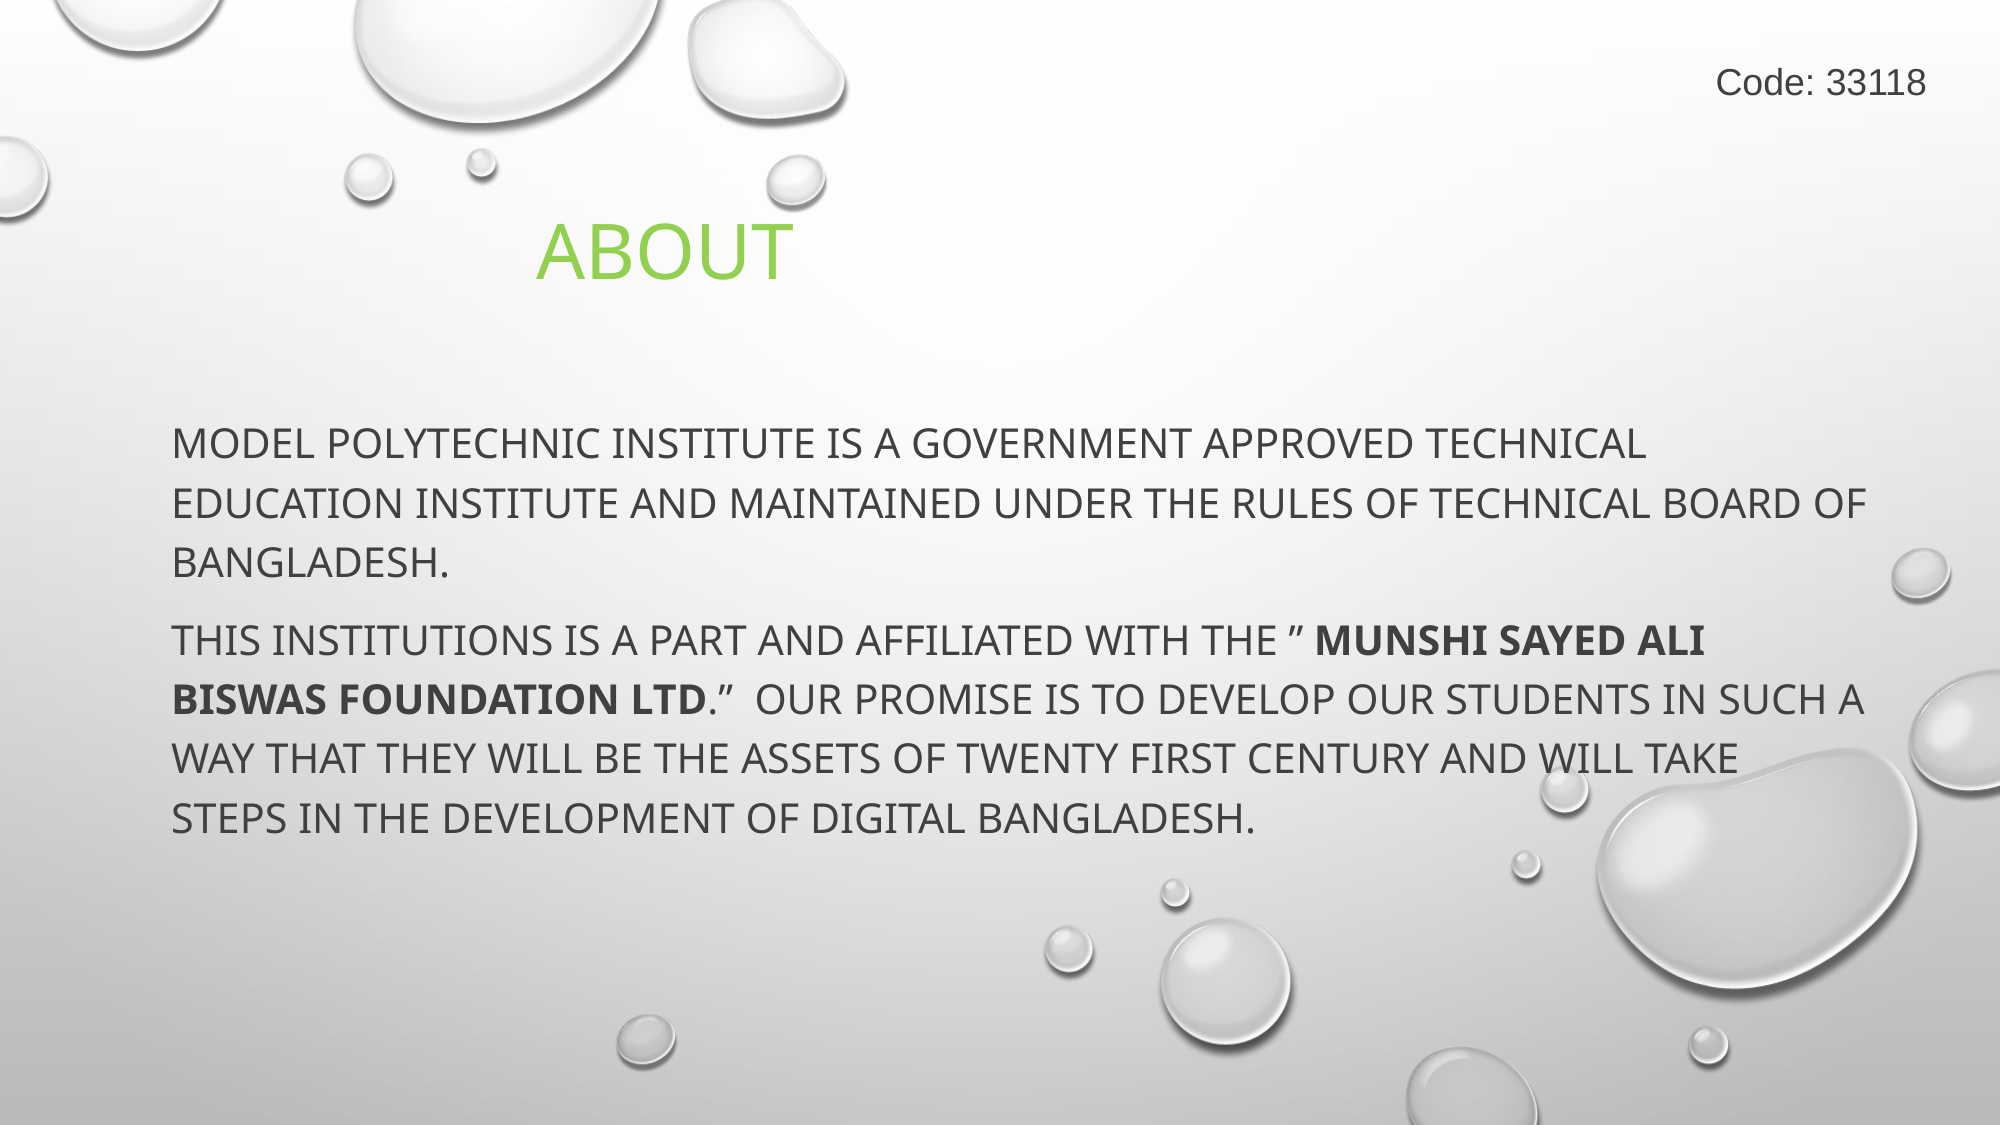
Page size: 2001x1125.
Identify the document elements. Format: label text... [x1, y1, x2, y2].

text_box Code: 33118 [1700, 50, 1952, 111]
text_box ABOUT [485, 204, 846, 304]
picture [0, 0, 2000, 1125]
subtitle Model Polytechnic Institute is a Government approved technical education institute and maintained under the rules of technical Board of Bangladesh. This institutions is a part and affiliated with the ” Munshi Sayed Ali Biswas Foundation Ltd.” Our promise is to develop our students in such a way that they will be the assets of twenty first century and will take steps in the development of Digital Bangladesh. [156, 400, 1887, 854]
